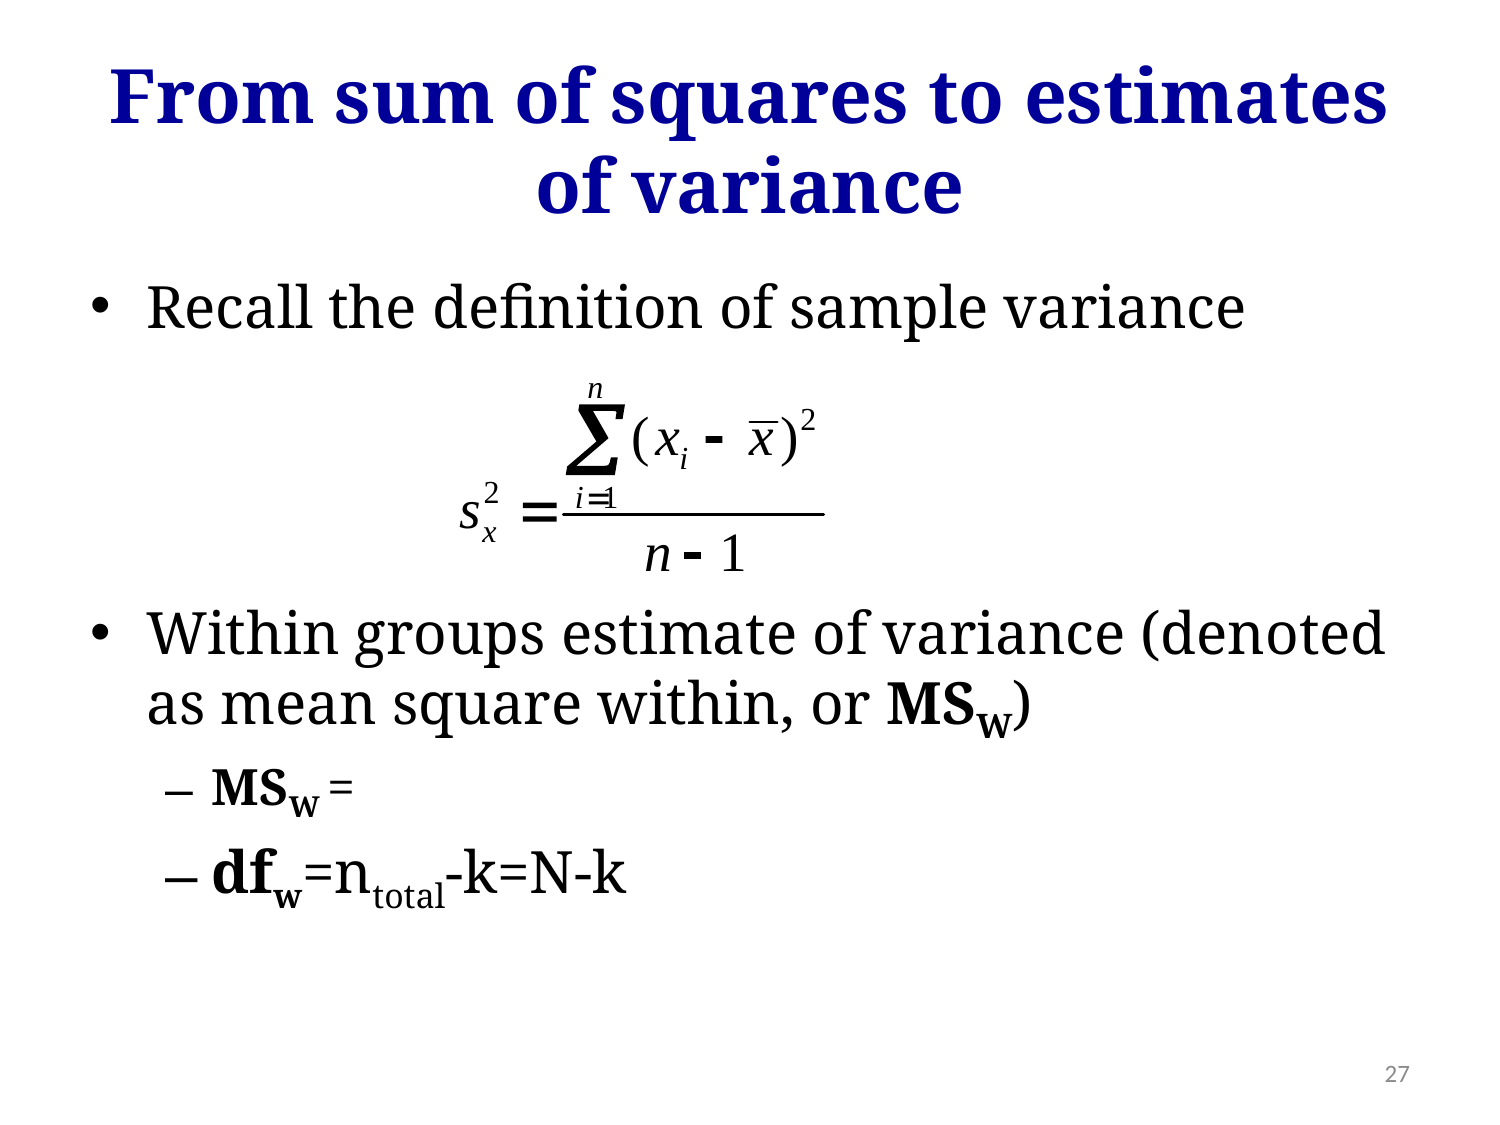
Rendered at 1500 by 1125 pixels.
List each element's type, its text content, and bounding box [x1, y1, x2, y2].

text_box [449, 362, 838, 585]
slide_number 27 [1074, 1042, 1425, 1103]
title From sum of squares to estimates of variance [75, 45, 1425, 233]
